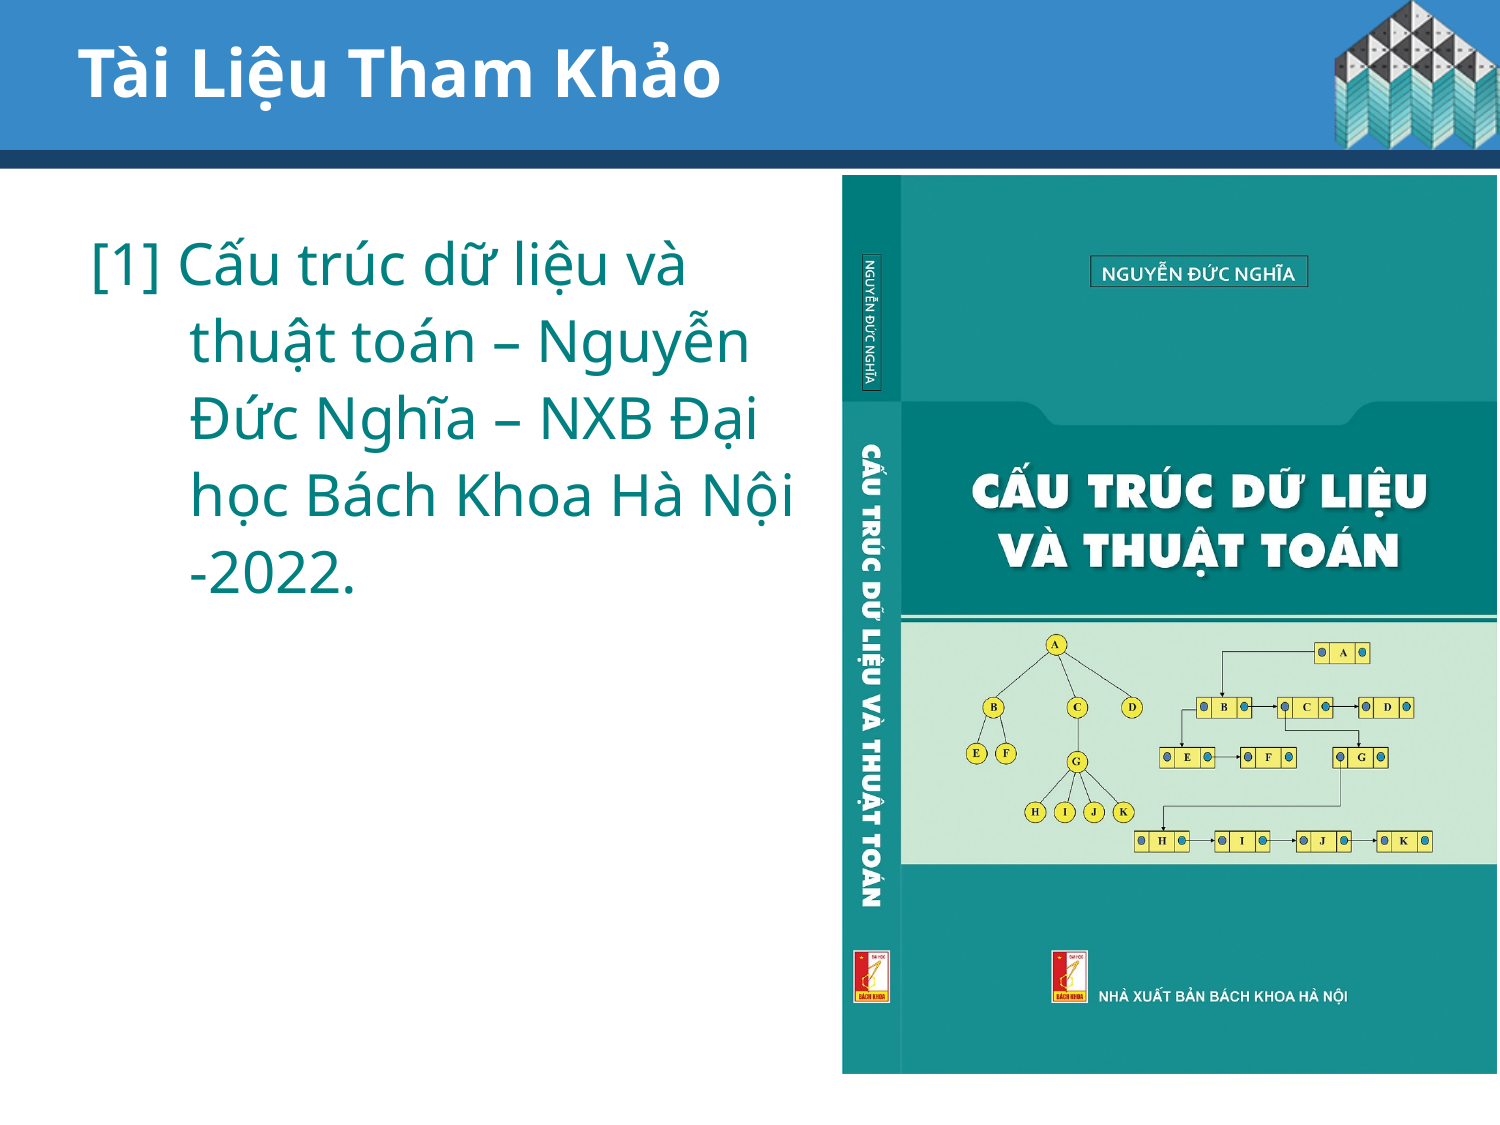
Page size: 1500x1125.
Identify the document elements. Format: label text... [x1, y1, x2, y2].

picture [0, 0, 1500, 150]
picture [842, 175, 1497, 1075]
text_box [1] Cấu trúc dữ liệu và thuật toán – Nguyễn Đức Nghĩa – NXB Đại học Bách Khoa Hà Nội -2022. [74, 212, 813, 1095]
title Tài Liệu Tham Khảo [62, 24, 1275, 118]
